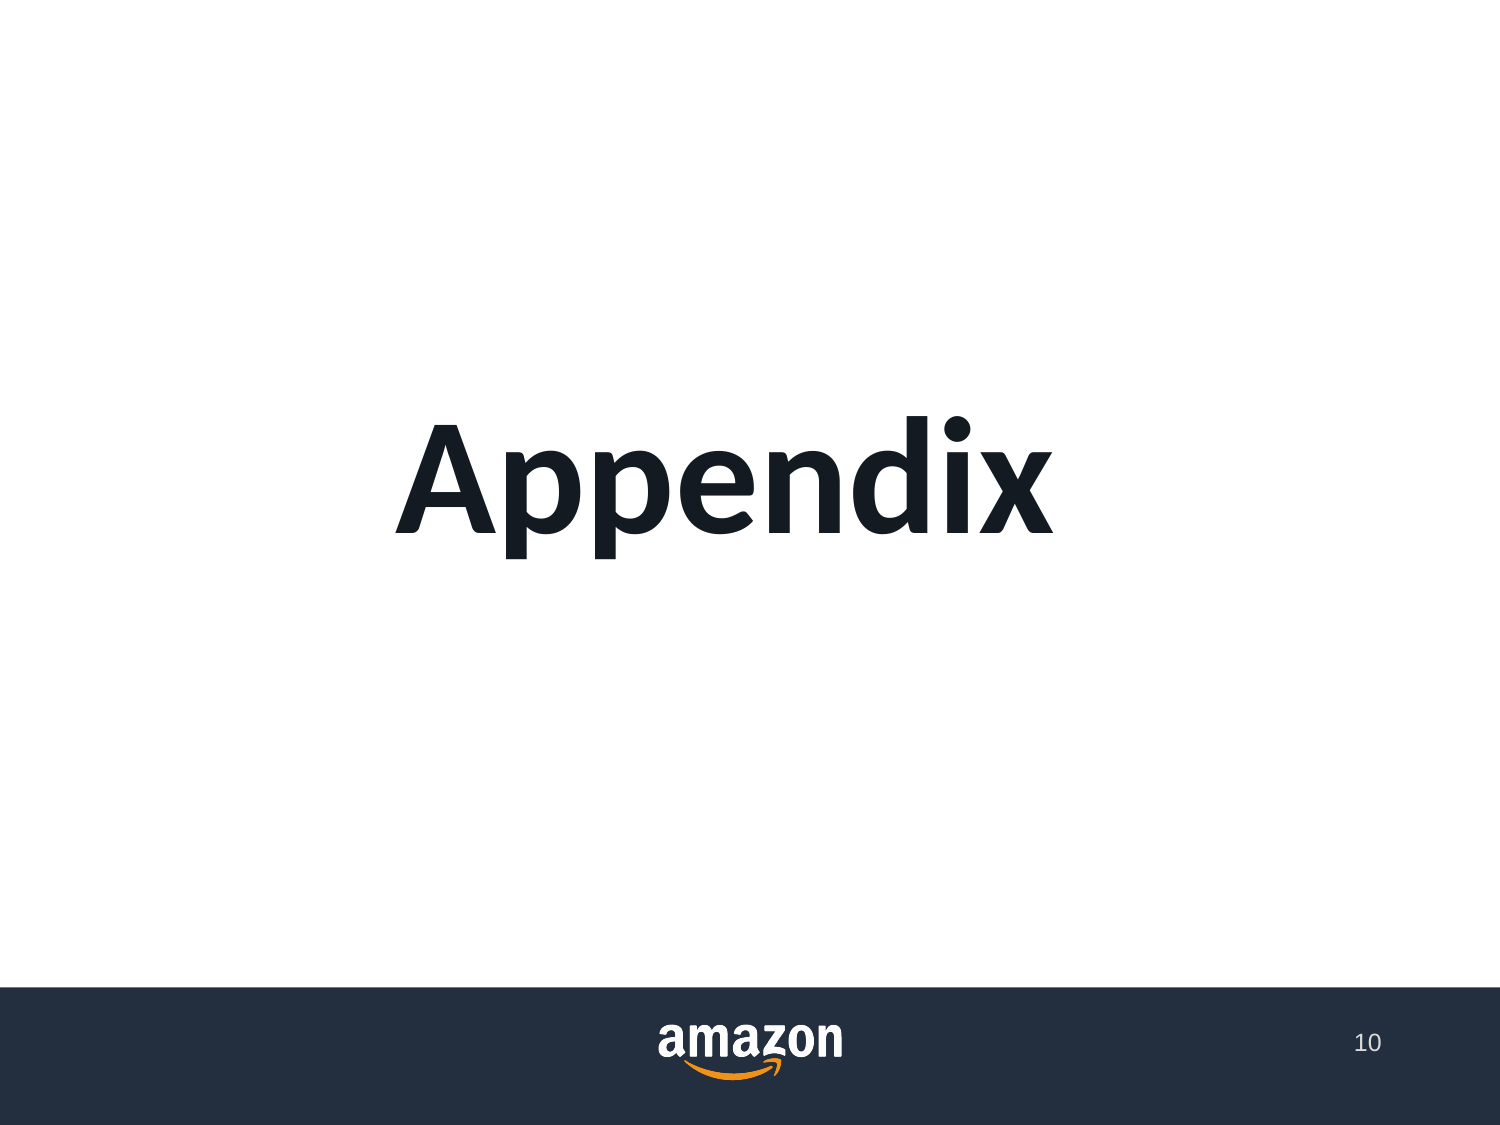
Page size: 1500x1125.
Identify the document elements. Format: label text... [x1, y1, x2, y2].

slide_number 10 [1059, 1011, 1397, 1072]
picture [648, 1021, 852, 1082]
title Appendix [78, 370, 1373, 589]
